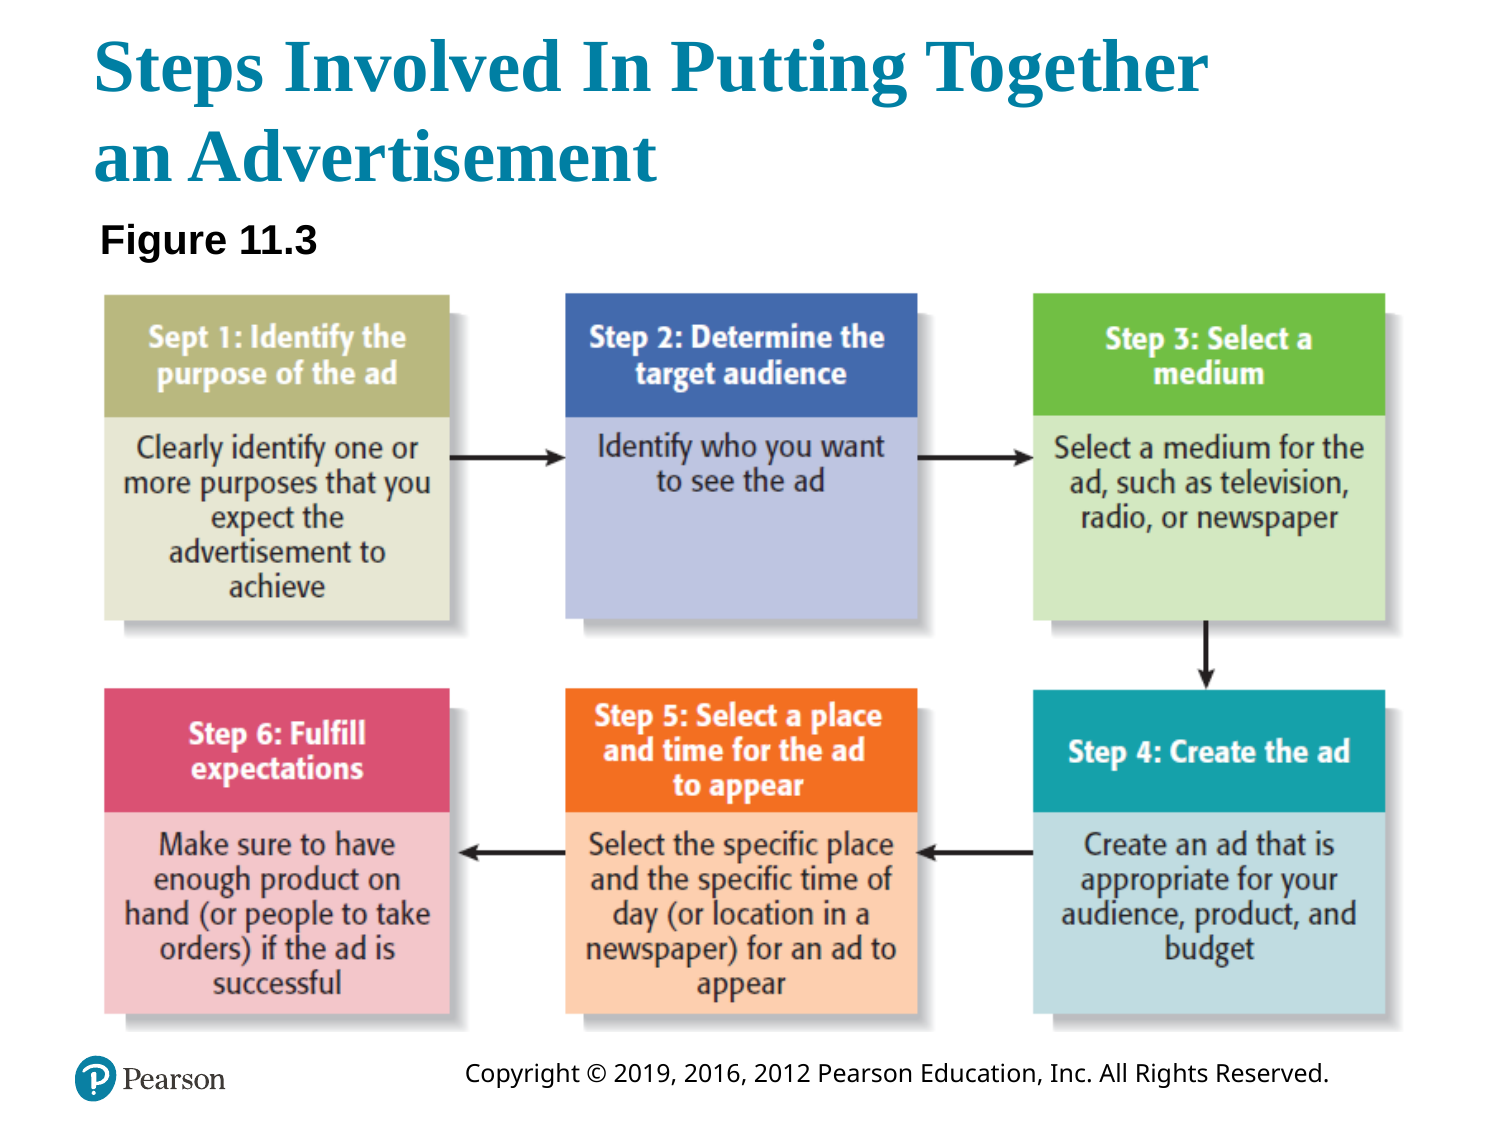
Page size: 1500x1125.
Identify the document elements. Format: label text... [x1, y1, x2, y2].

title Steps Involved In Putting Together an Advertisement [93, 16, 1444, 197]
picture [93, 282, 1407, 1032]
list Figure 11.3 [99, 212, 1450, 325]
